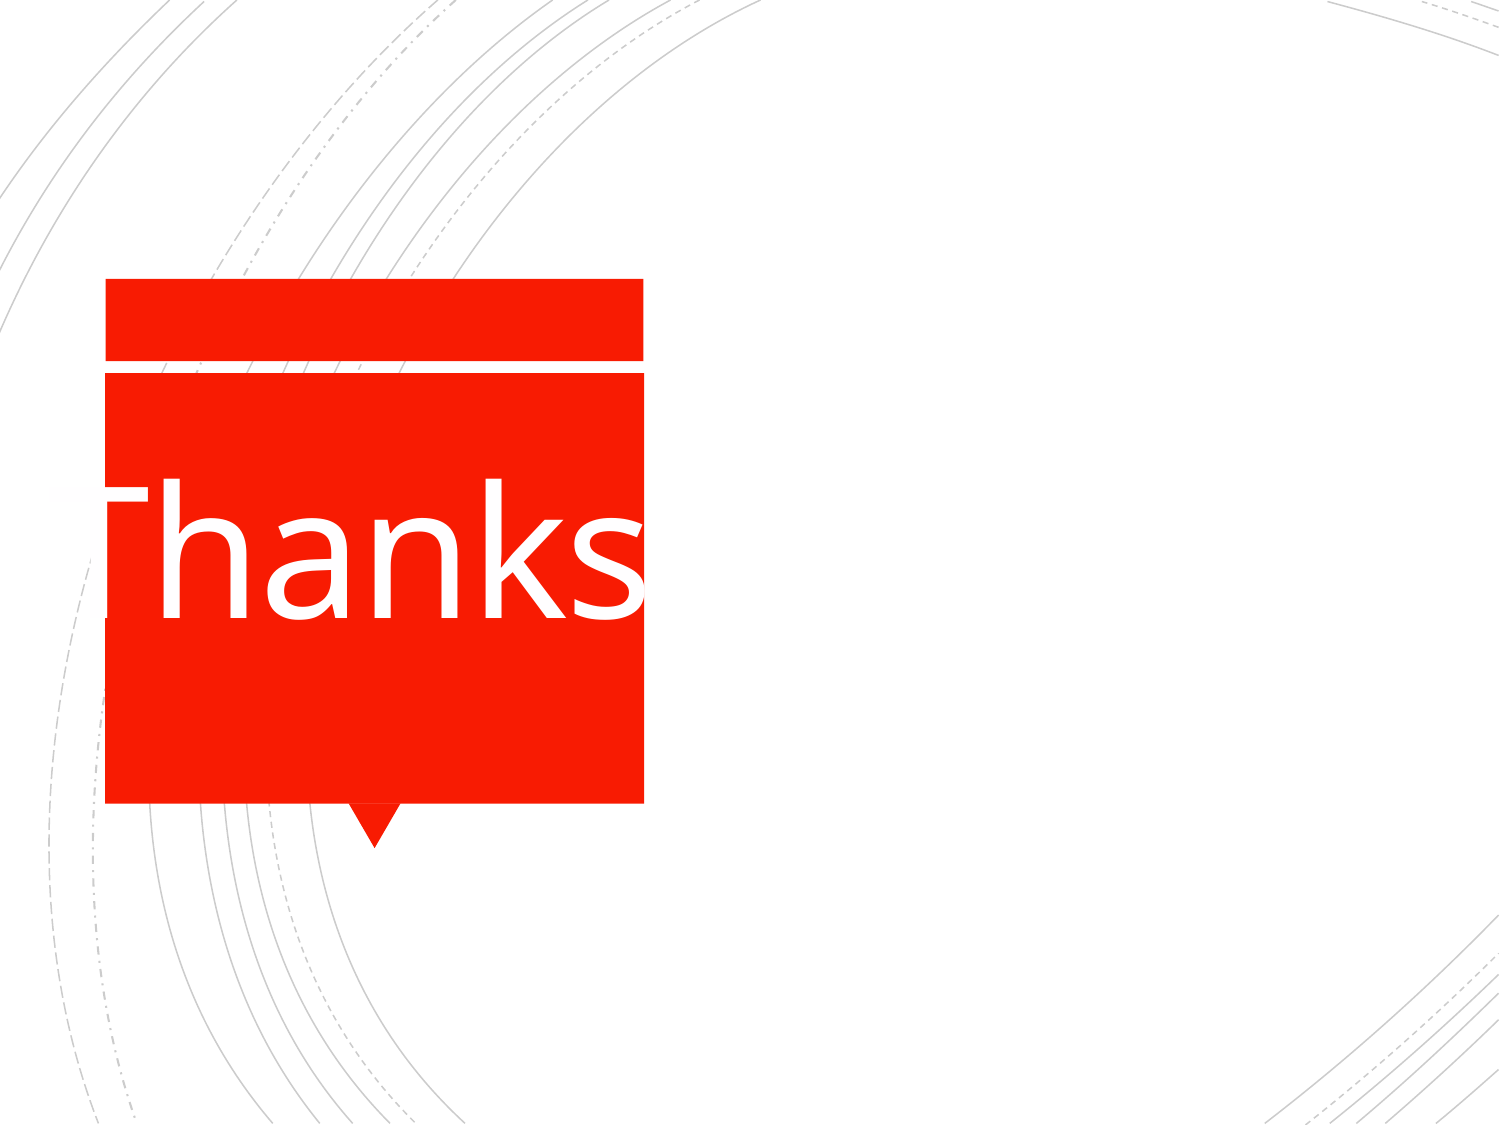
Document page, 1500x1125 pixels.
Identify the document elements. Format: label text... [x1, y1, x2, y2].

title Thanks [0, 476, 1010, 649]
